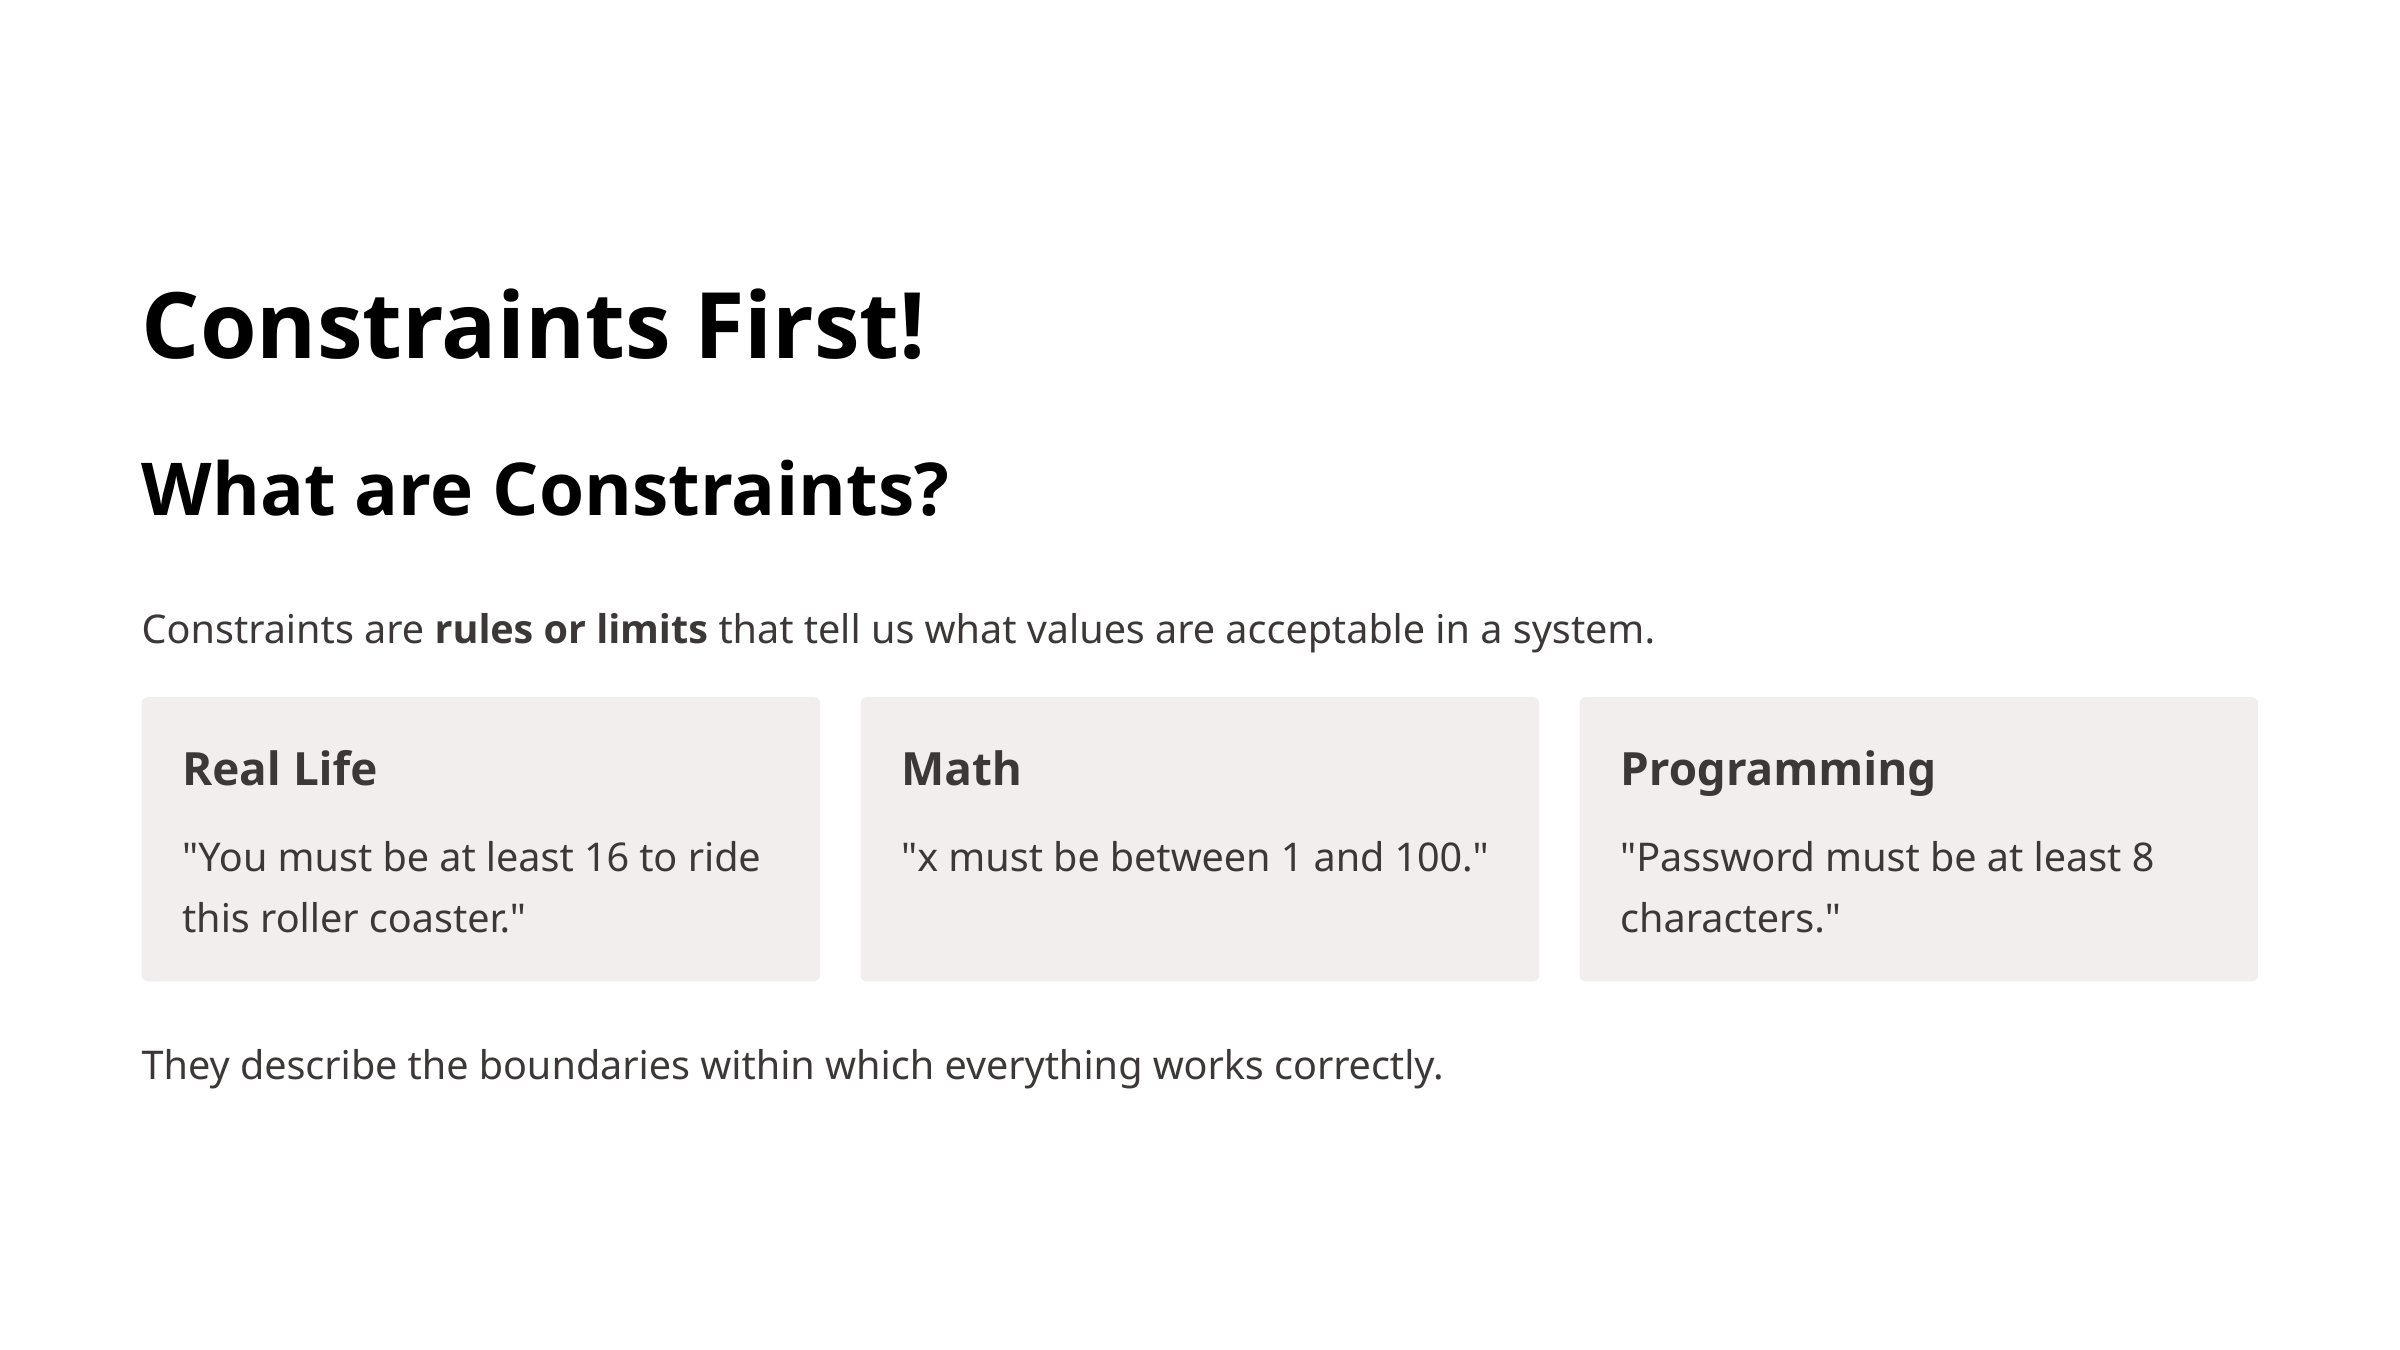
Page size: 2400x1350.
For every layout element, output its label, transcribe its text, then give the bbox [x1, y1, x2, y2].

text_box [860, 697, 1540, 982]
text_box They describe the boundaries within which everything works correctly. [141, 1026, 2259, 1088]
text_box Constraints are rules or limits that tell us what values are acceptable in a system. [141, 590, 2259, 652]
text_box "You must be at least 16 to ride this roller coaster." [182, 819, 780, 941]
text_box [141, 697, 821, 982]
text_box Constraints First! [141, 262, 1062, 378]
text_box "x must be between 1 and 100." [901, 819, 1499, 880]
text_box Programming [1620, 737, 2081, 796]
text_box "Password must be at least 8 characters." [1620, 819, 2218, 941]
text_box What are Constraints? [141, 438, 1003, 531]
text_box Math [901, 737, 1362, 796]
text_box [1579, 697, 2259, 982]
text_box Real Life [182, 737, 643, 796]
